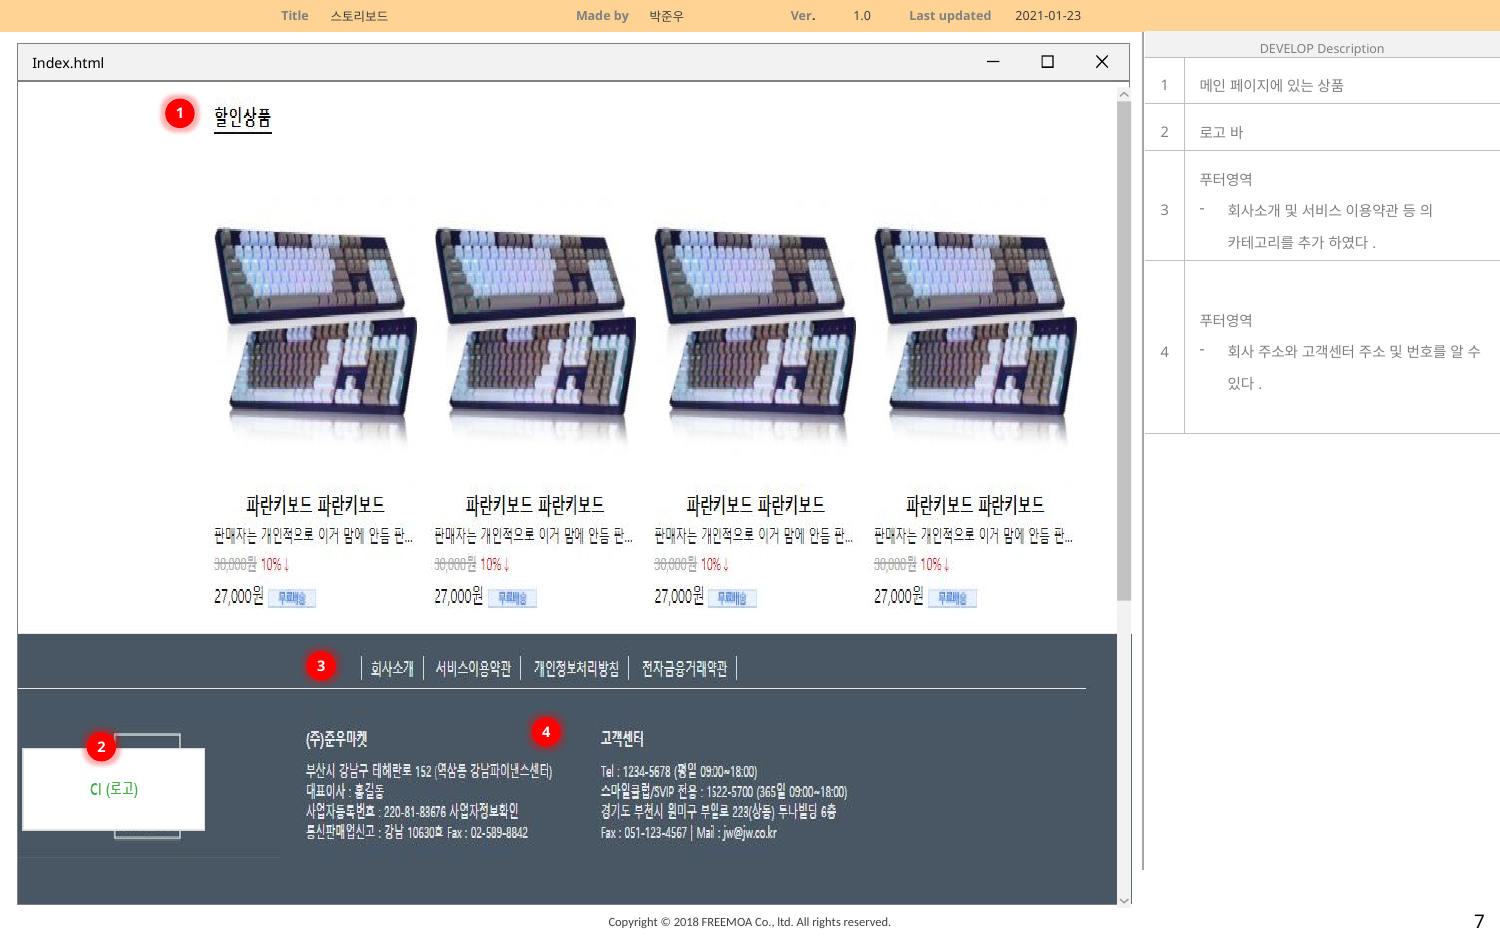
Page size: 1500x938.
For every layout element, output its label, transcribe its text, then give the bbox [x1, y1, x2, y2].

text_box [17, 86, 1111, 905]
table_cell 1 [1145, 58, 1184, 103]
picture [22, 748, 205, 831]
table_cell 로고 바 [1185, 104, 1500, 150]
table_cell 2 [1145, 104, 1184, 150]
table_cell 3 [1145, 151, 1184, 260]
table_header DEVELOP Description [1145, 31, 1500, 57]
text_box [69, 730, 134, 764]
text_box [1116, 87, 1132, 909]
table_cell 4 [1145, 261, 1184, 433]
table_cell 푸터영역 회사소개 및 서비스 이용약관 등 의 카테고리를 추가 하였다. [1185, 151, 1500, 260]
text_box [147, 96, 213, 130]
table_cell 메인 페이지에 있는 상품 [1185, 58, 1500, 103]
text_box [288, 649, 354, 683]
table_cell 푸터영역 회사 주소와 고객센터 주소 및 번호를 알 수 있다. [1185, 261, 1500, 433]
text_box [17, 43, 1131, 80]
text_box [514, 715, 579, 749]
